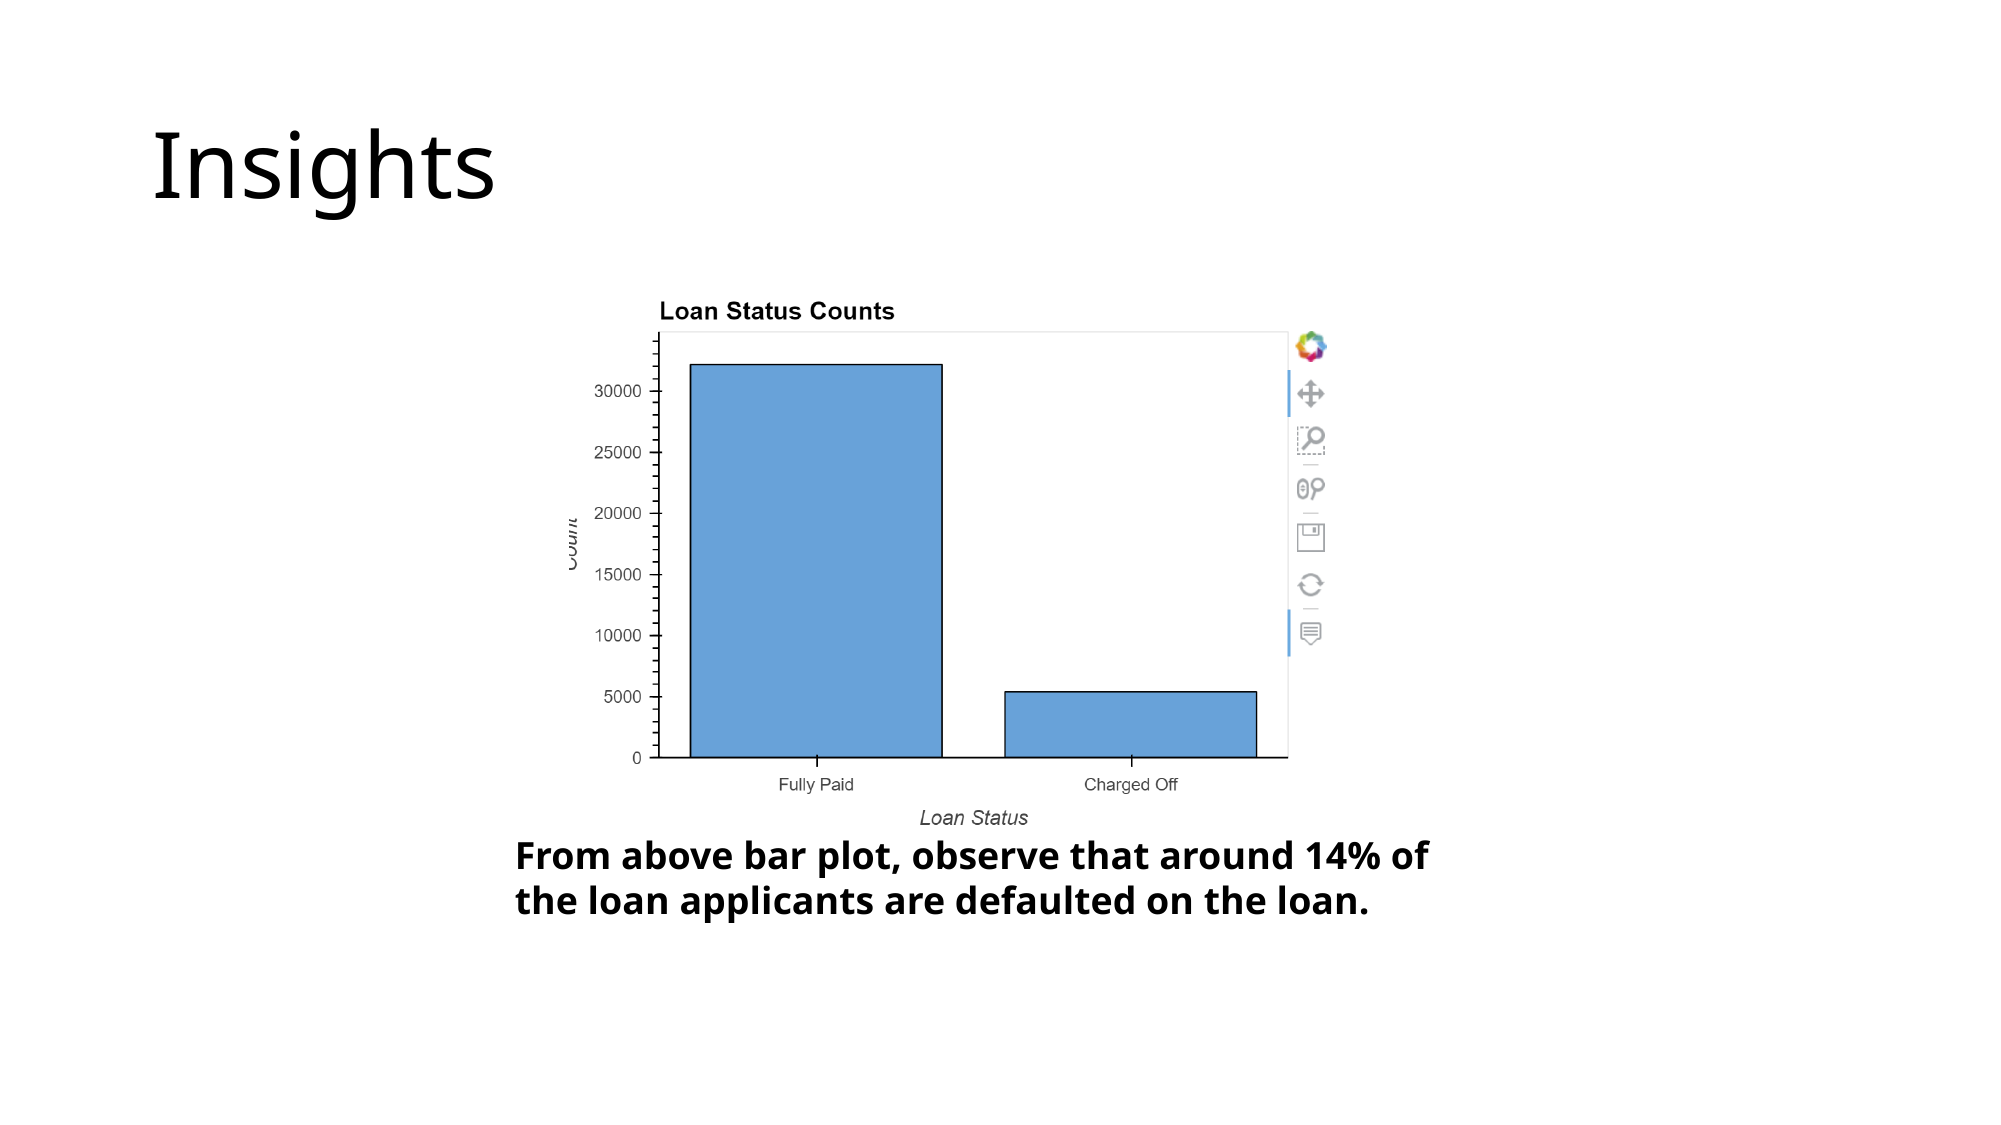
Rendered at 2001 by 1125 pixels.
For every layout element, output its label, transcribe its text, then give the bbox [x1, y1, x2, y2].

title Insights [137, 59, 1863, 278]
text_box From above bar plot, observe that around 14% of the loan applicants are defaulted on the loan. [499, 509, 1500, 930]
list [569, 291, 1359, 834]
